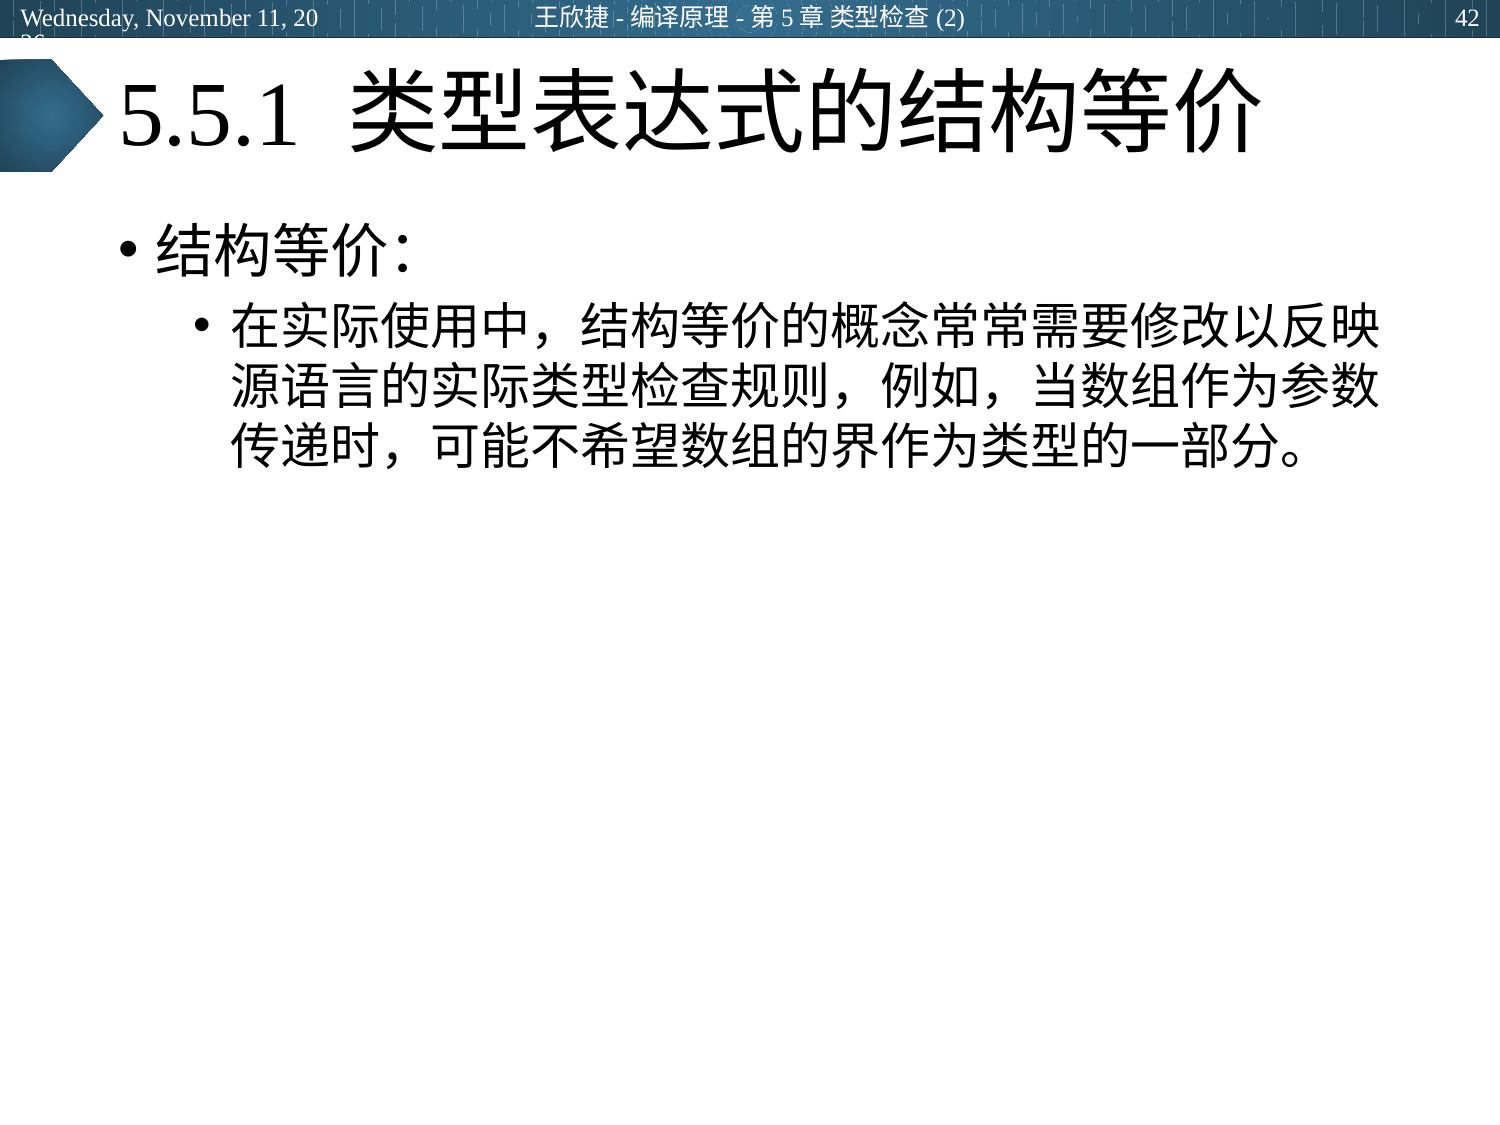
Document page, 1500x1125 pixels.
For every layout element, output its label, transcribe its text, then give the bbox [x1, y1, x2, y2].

list 结构等价： 在实际使用中，结构等价的概念常常需要修改以反映源语言的实际类型检查规则，例如，当数组作为参数传递时，可能不希望数组的界作为类型的一部分。 [103, 206, 1397, 1014]
title 5.5.1 类型表达式的结构等价 [103, 37, 1397, 194]
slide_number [5, 1, 344, 32]
slide_number 42 [1157, 1, 1495, 32]
footer 王欣捷-编译原理-第5章 类型检查(2) [496, 1, 1004, 32]
